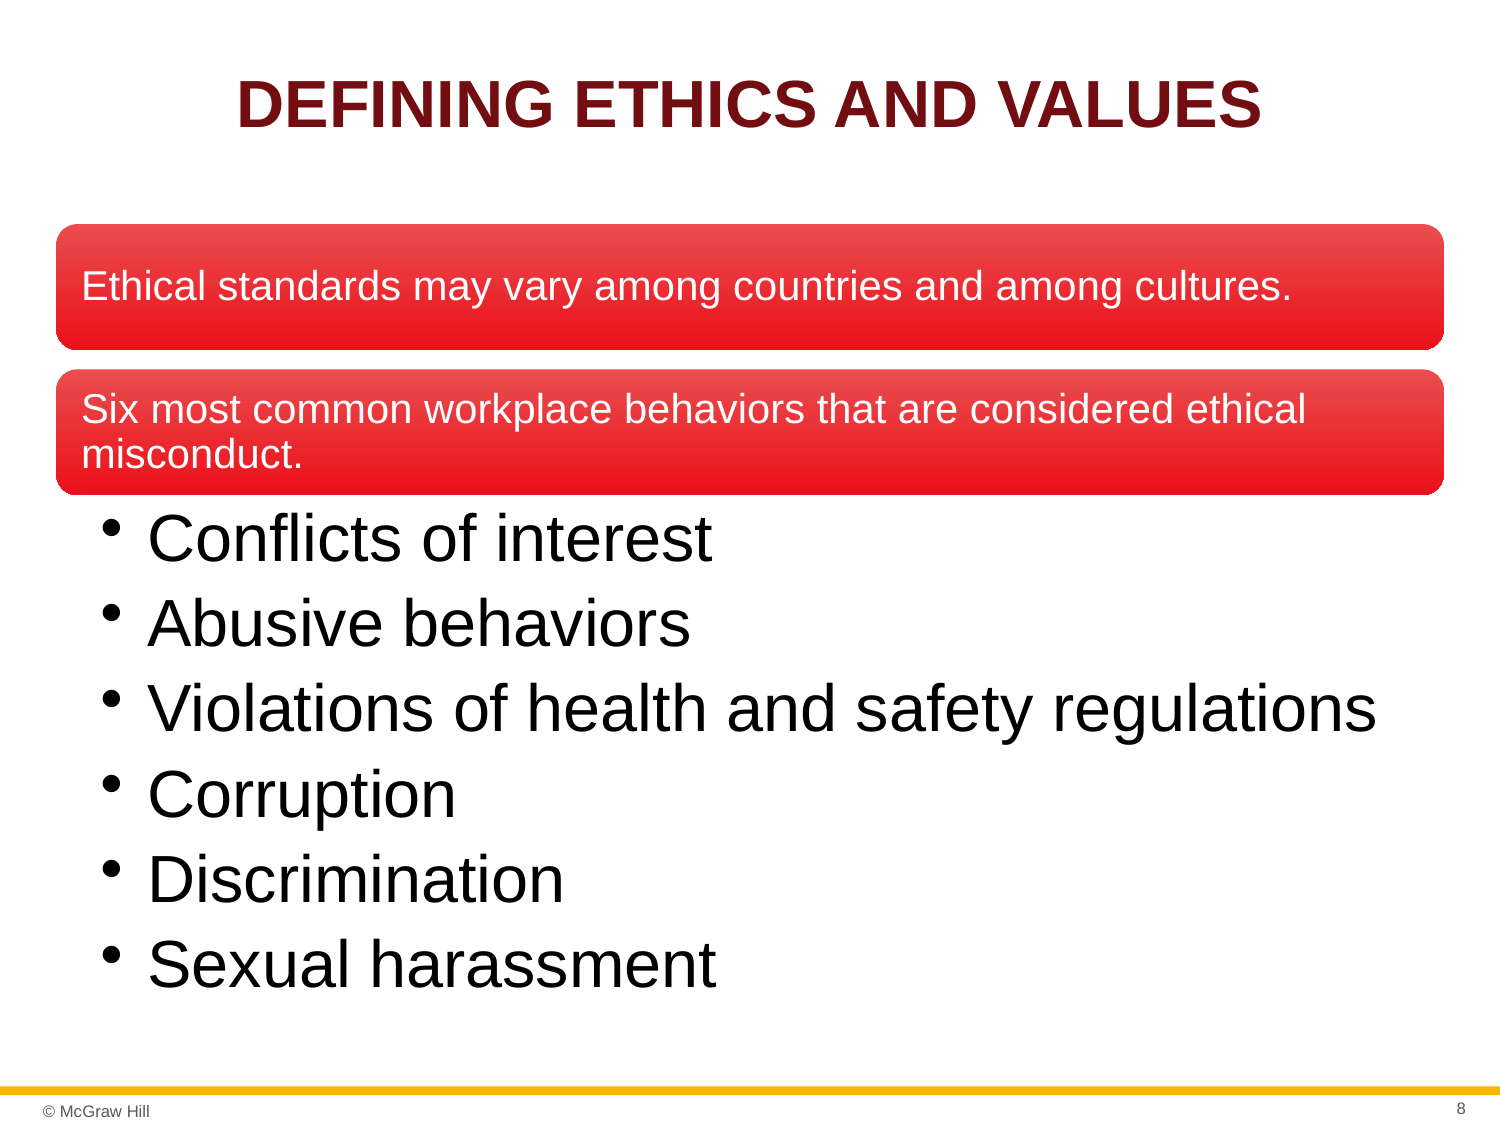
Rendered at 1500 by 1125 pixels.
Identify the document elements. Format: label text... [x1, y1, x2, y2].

title Defining Ethics and Values [56, 50, 1444, 162]
slide_number 8 [1415, 1094, 1474, 1122]
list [56, 209, 1444, 1025]
